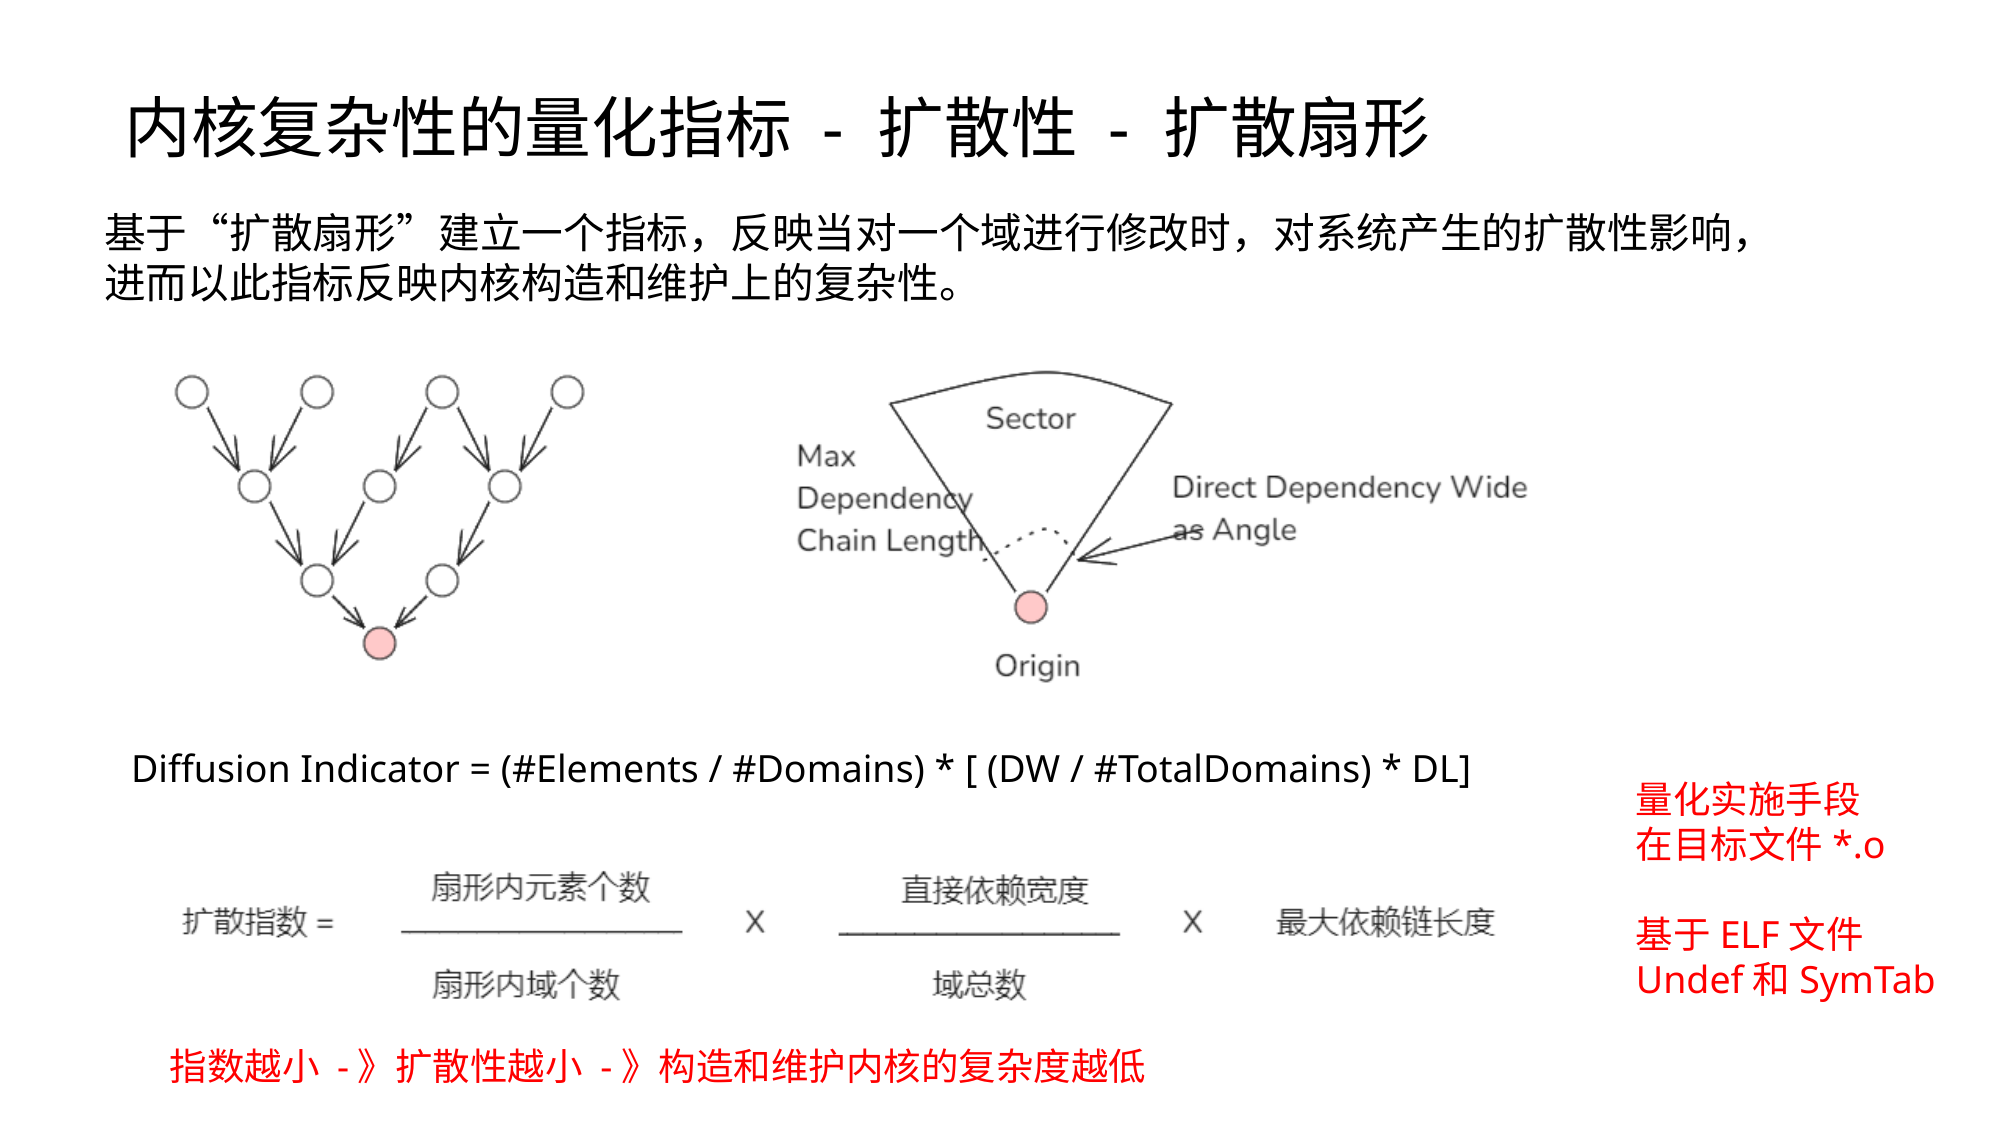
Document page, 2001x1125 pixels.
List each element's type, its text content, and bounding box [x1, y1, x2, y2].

picture [781, 357, 1543, 703]
picture [167, 851, 1511, 1021]
text_box 量化实施手段 在目标文件*.o 基于ELF文件 Undef和SymTab [1621, 768, 1951, 1009]
picture [161, 361, 599, 675]
text_box Diffusion Indicator = (#Elements / #Domains) * [ (DW / #TotalDomains) * DL] [116, 738, 1488, 798]
text_box 内核复杂性的量化指标 - 扩散性 - 扩散扇形 [109, 78, 1479, 174]
text_box 指数越小 -》扩散性越小 -》构造和维护内核的复杂度越低 [154, 1035, 1162, 1096]
text_box 基于“扩散扇形”建立一个指标，反映当对一个域进行修改时，对系统产生的扩散性影响， 进而以此指标反映内核构造和维护上的复杂性。 [89, 199, 1789, 315]
